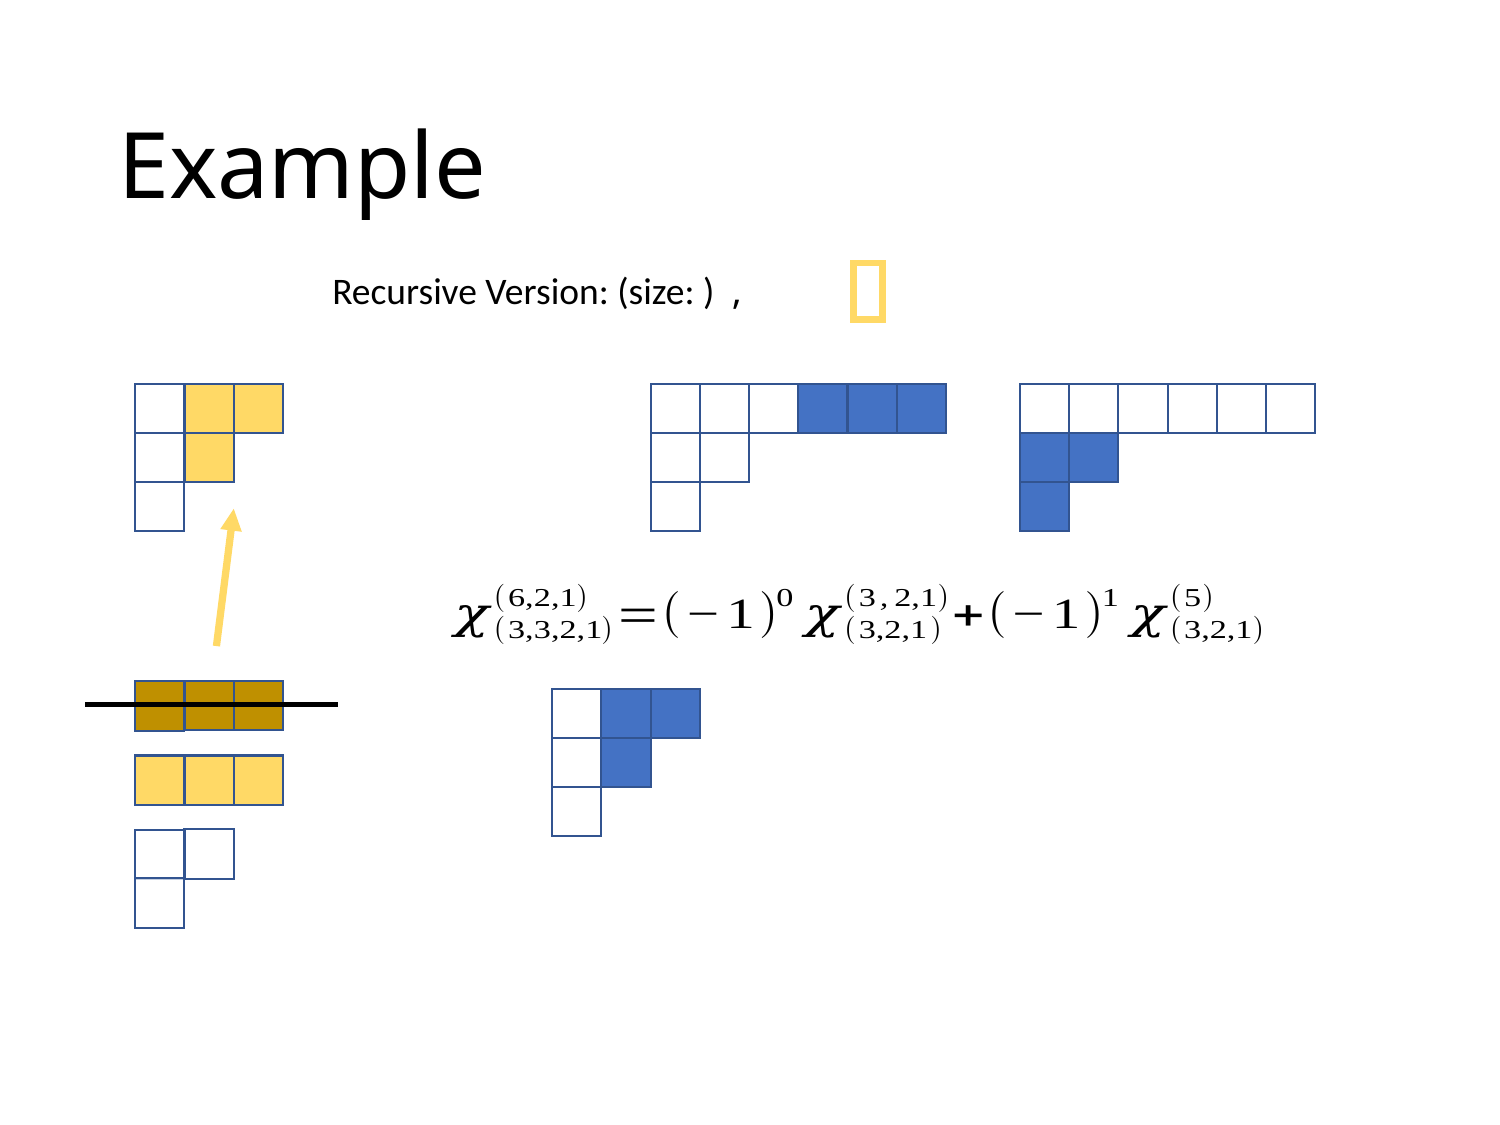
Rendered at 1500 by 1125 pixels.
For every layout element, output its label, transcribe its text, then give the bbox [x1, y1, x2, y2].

text_box [748, 383, 797, 434]
text_box [233, 680, 284, 702]
text_box [134, 754, 183, 806]
text_box [847, 383, 896, 434]
text_box [183, 828, 235, 880]
text_box [650, 481, 701, 532]
text_box [1068, 432, 1119, 483]
title Example [103, 59, 1397, 278]
text_box [1019, 432, 1068, 481]
text_box [1019, 481, 1070, 532]
text_box [650, 432, 699, 481]
text_box [134, 432, 183, 481]
text_box [699, 383, 748, 432]
text_box [183, 680, 233, 702]
text_box [551, 688, 600, 737]
text_box [1167, 383, 1216, 434]
text_box [699, 432, 750, 483]
text_box [1019, 383, 1068, 432]
text_box [1216, 383, 1265, 434]
text_box [233, 754, 284, 806]
text_box [1068, 383, 1117, 432]
text_box [551, 737, 600, 786]
text_box [896, 383, 947, 434]
text_box [797, 383, 847, 434]
text_box [1265, 383, 1316, 434]
text_box [134, 829, 183, 877]
text_box [650, 688, 701, 739]
text_box [134, 680, 183, 702]
text_box [183, 707, 233, 731]
text_box [650, 383, 699, 432]
text_box [183, 754, 233, 806]
text_box [551, 786, 602, 837]
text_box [216, 508, 234, 647]
text_box [183, 432, 235, 483]
text_box [183, 383, 233, 432]
text_box [1117, 383, 1167, 434]
text_box [600, 688, 650, 737]
text_box [134, 707, 185, 732]
text_box [233, 383, 284, 434]
text_box [134, 877, 185, 929]
text_box [134, 481, 185, 532]
text_box [600, 737, 652, 788]
text_box [233, 707, 284, 731]
text_box [850, 260, 885, 322]
text_box [134, 383, 183, 432]
